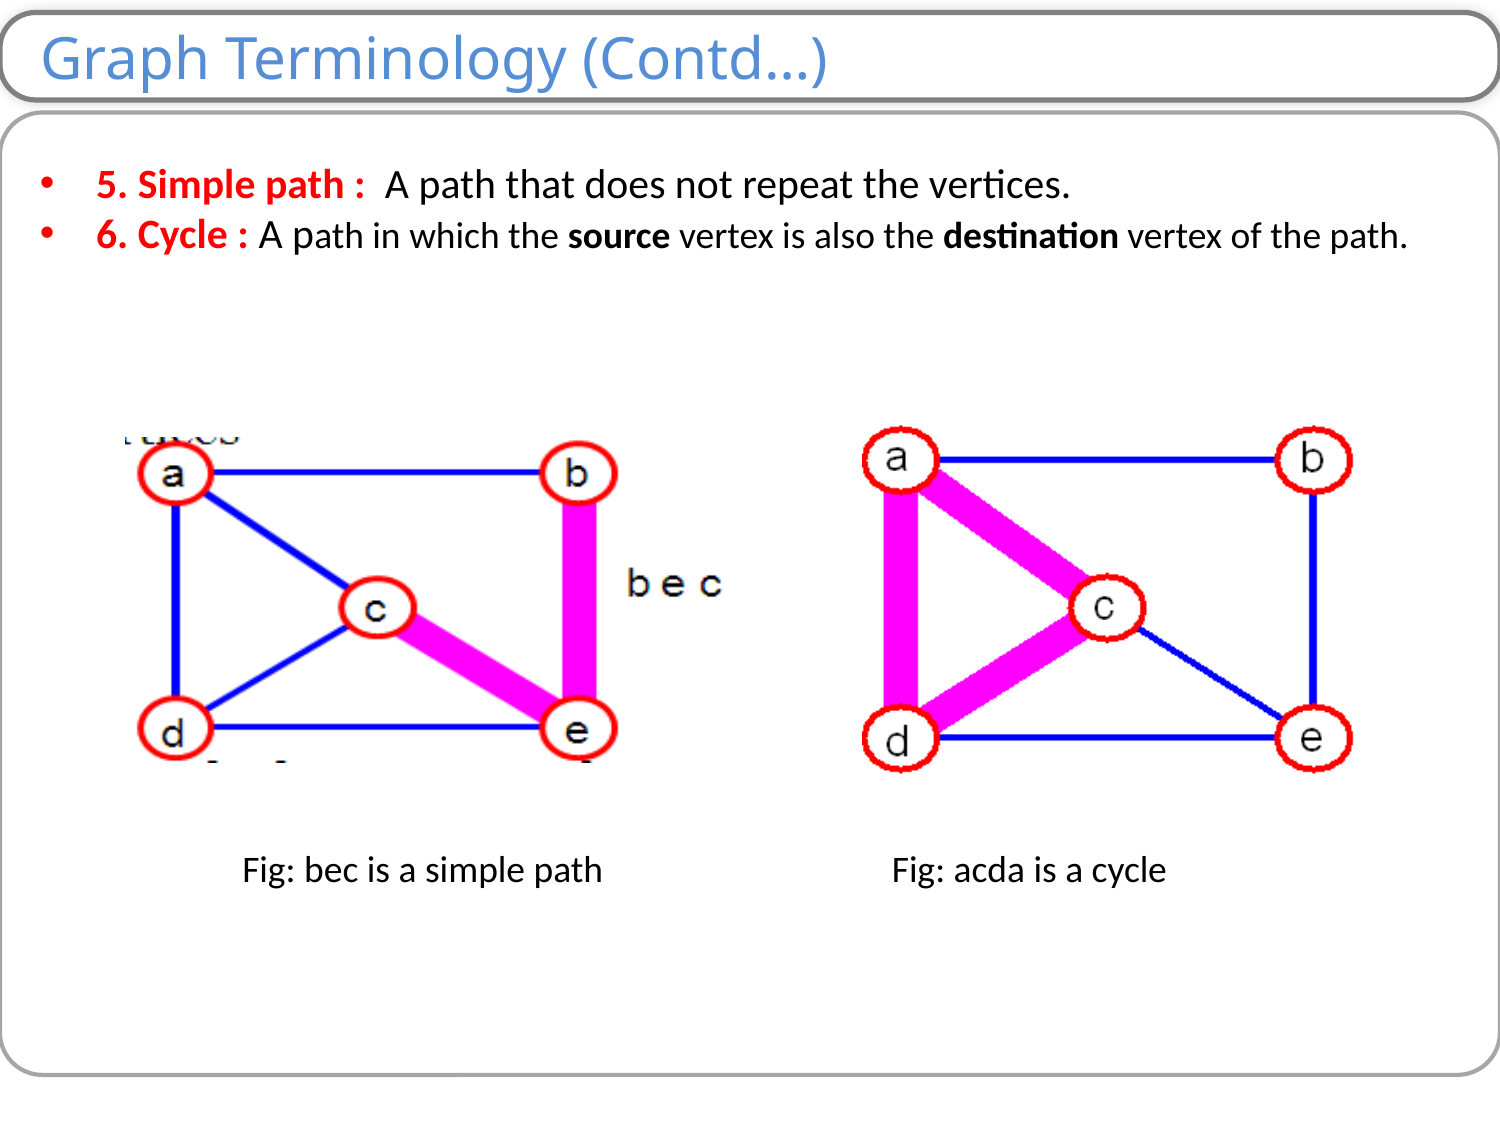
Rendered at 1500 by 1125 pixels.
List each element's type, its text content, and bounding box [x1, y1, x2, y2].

text_box Graph Terminology (Contd…) [0, 10, 1500, 103]
text_box Fig: bec is a simple path [227, 837, 619, 898]
text_box 5. Simple path : A path that does not repeat the vertices. 6. Cycle : A path in which the source vertex is also the destination vertex of the path. [24, 149, 1475, 355]
picture [862, 424, 1362, 802]
text_box Fig: acda is a cycle [877, 837, 1183, 898]
text_box [0, 111, 1500, 1078]
picture [124, 437, 738, 763]
